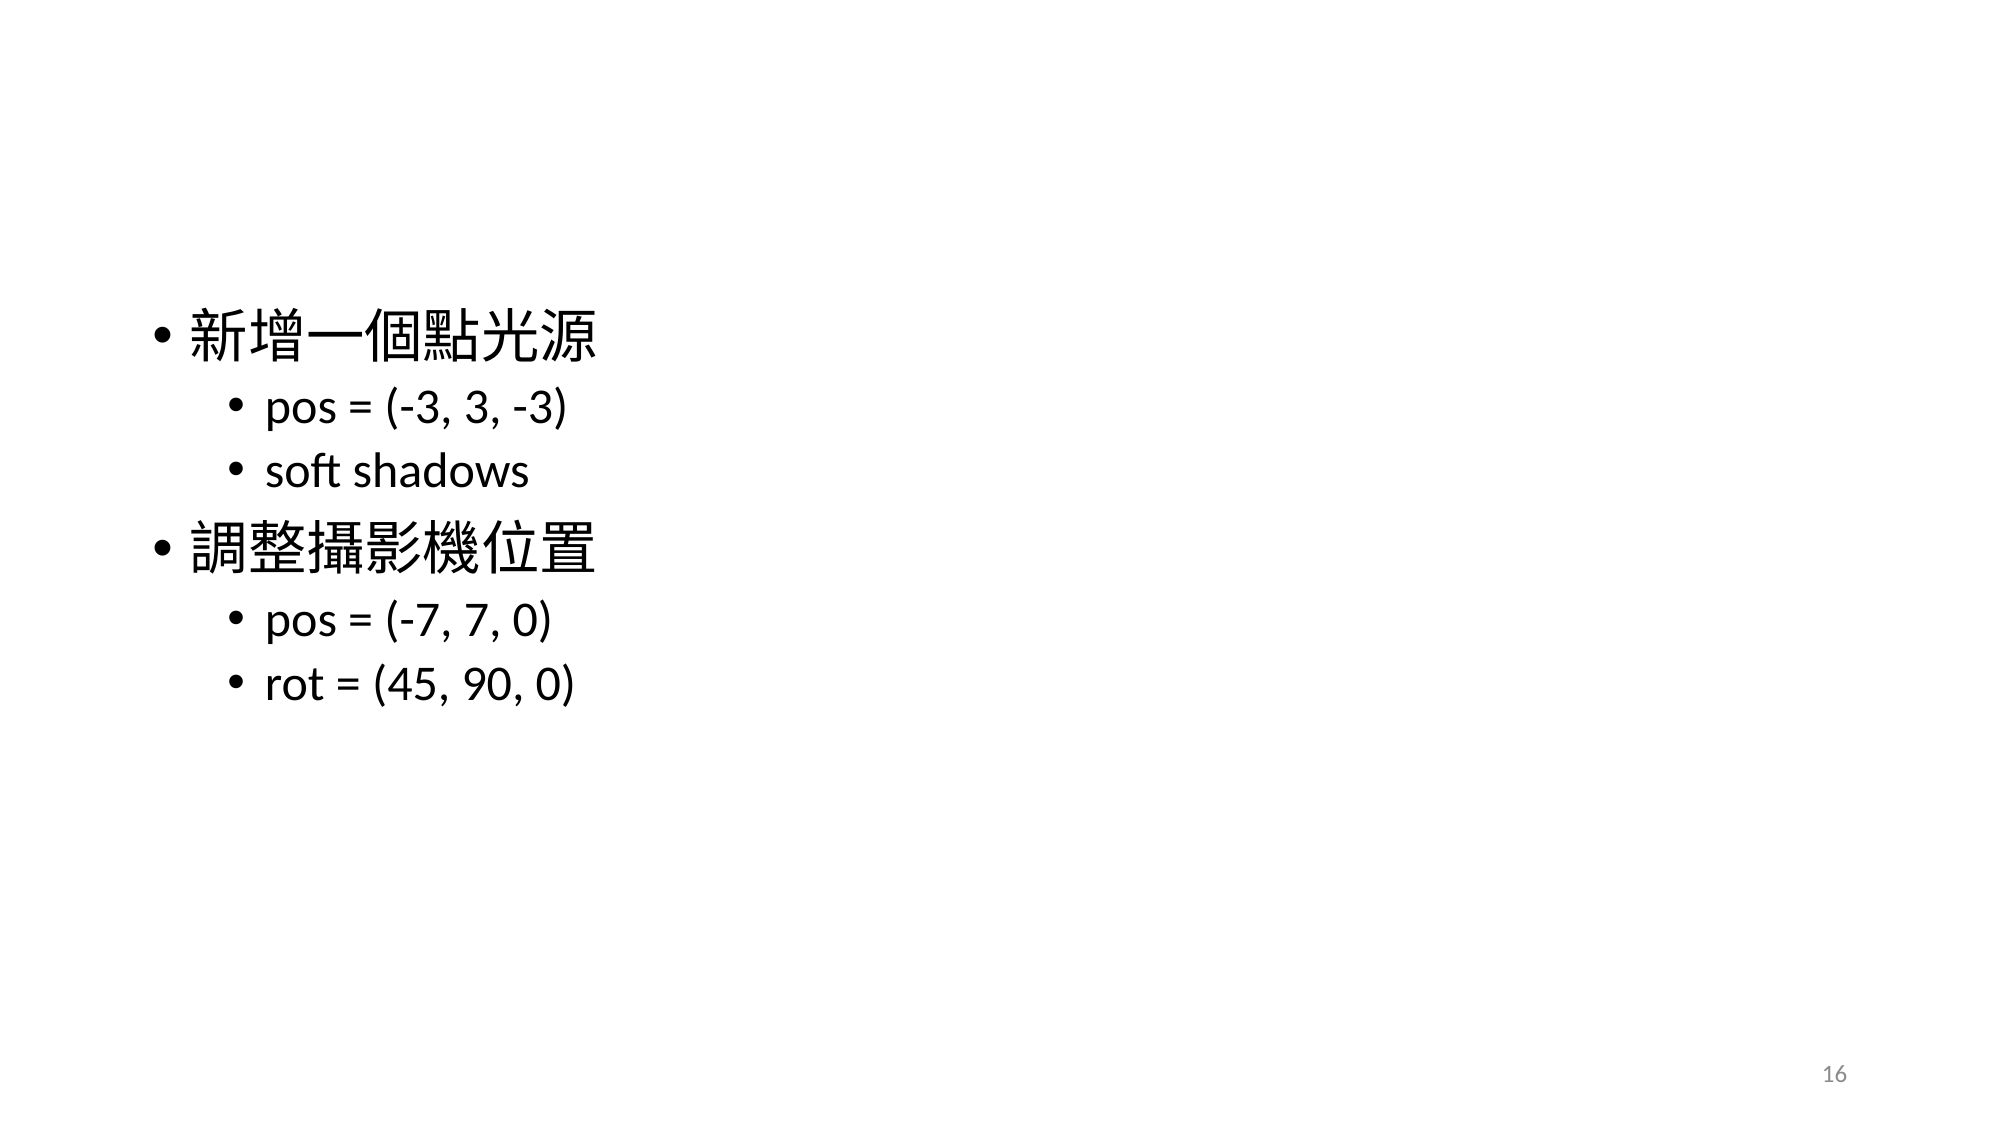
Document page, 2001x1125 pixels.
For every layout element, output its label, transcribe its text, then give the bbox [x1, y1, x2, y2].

slide_number 16 [1412, 1042, 1863, 1103]
list 新增一個點光源 pos = (-3, 3, -3) soft shadows 調整攝影機位置 pos = (-7, 7, 0) rot = (45, 90, 0) [137, 299, 1863, 1014]
